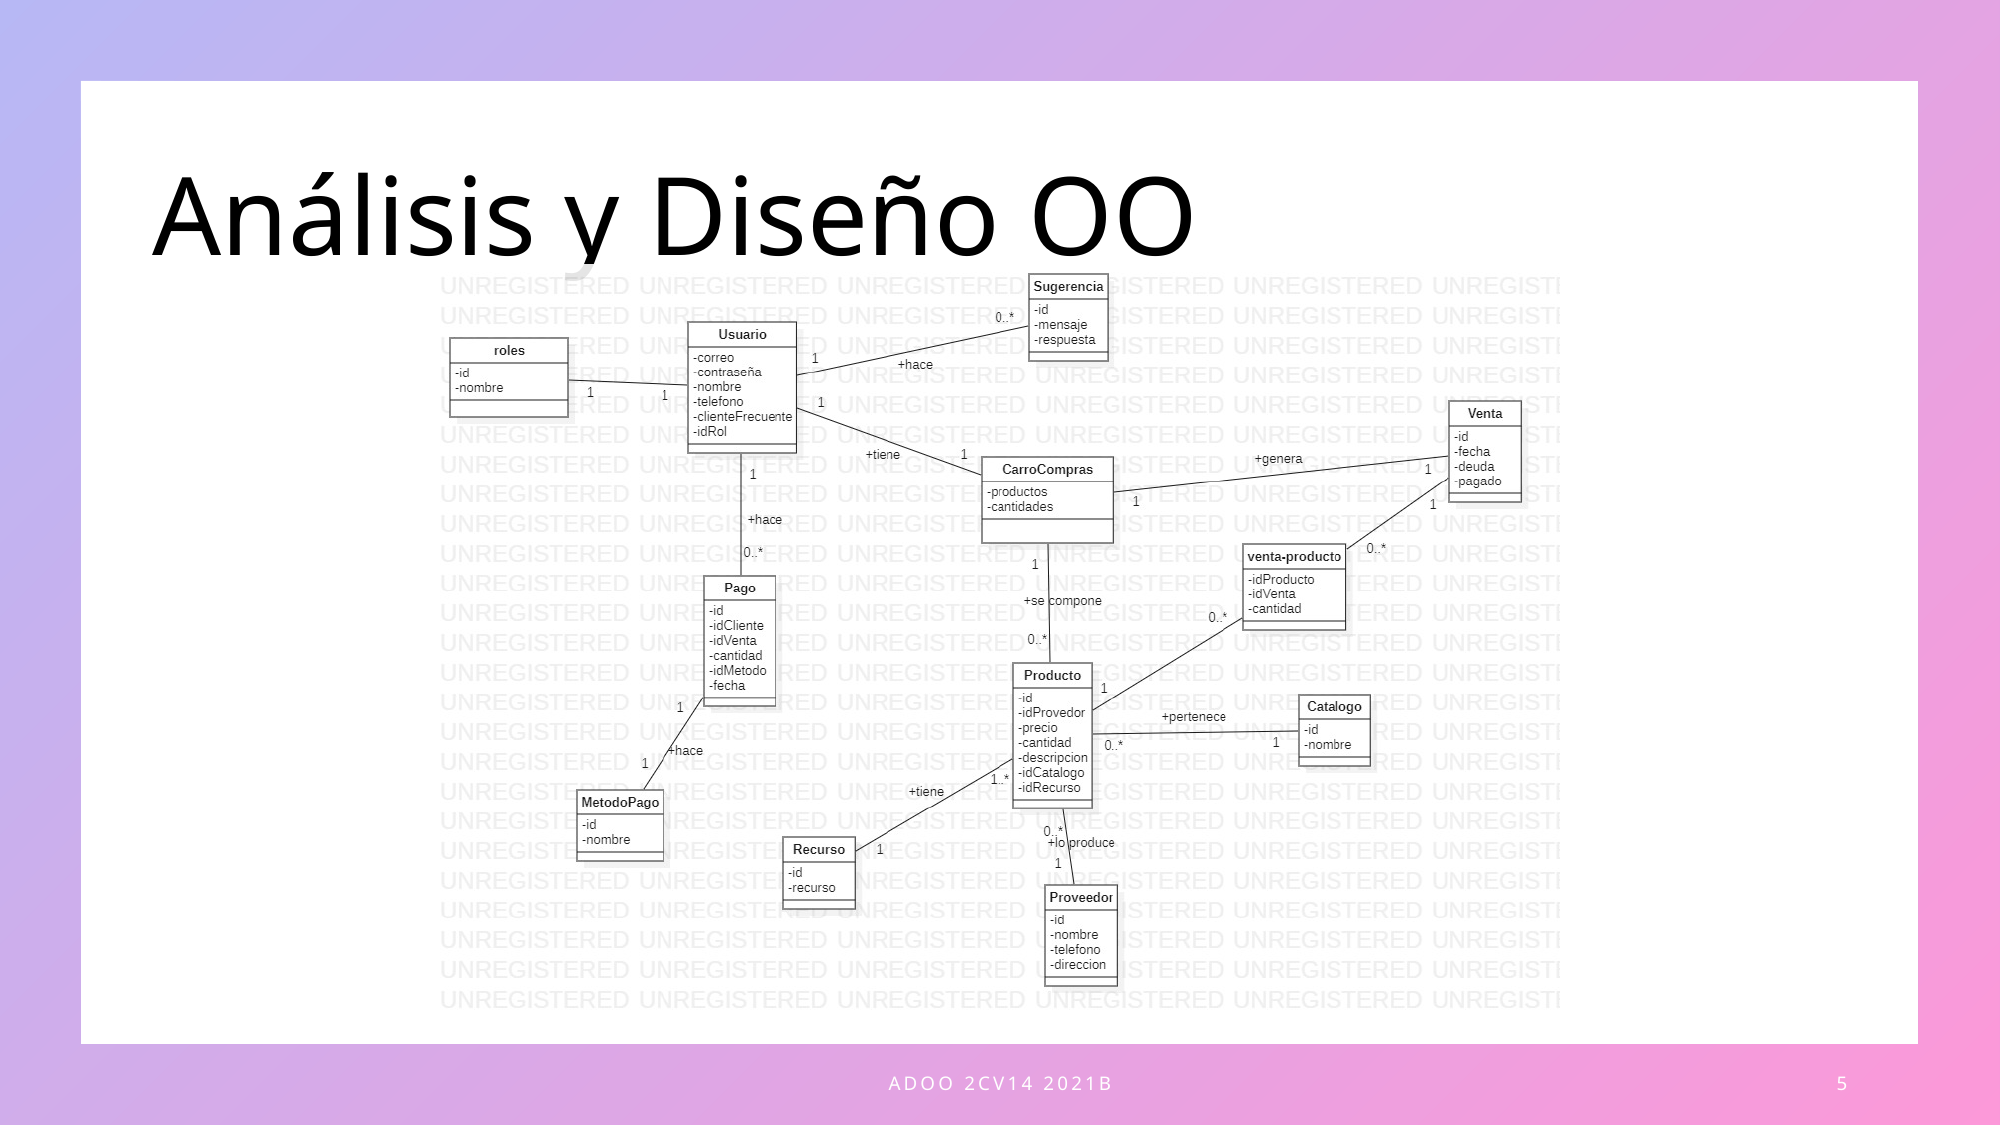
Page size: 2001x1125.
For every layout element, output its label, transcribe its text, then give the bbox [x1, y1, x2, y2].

picture [440, 264, 1560, 1025]
slide_number 5 [1412, 1054, 1863, 1115]
footer ADOO 2CV14 2021b [662, 1054, 1338, 1115]
title Análisis y Diseño OO [137, 111, 1863, 330]
